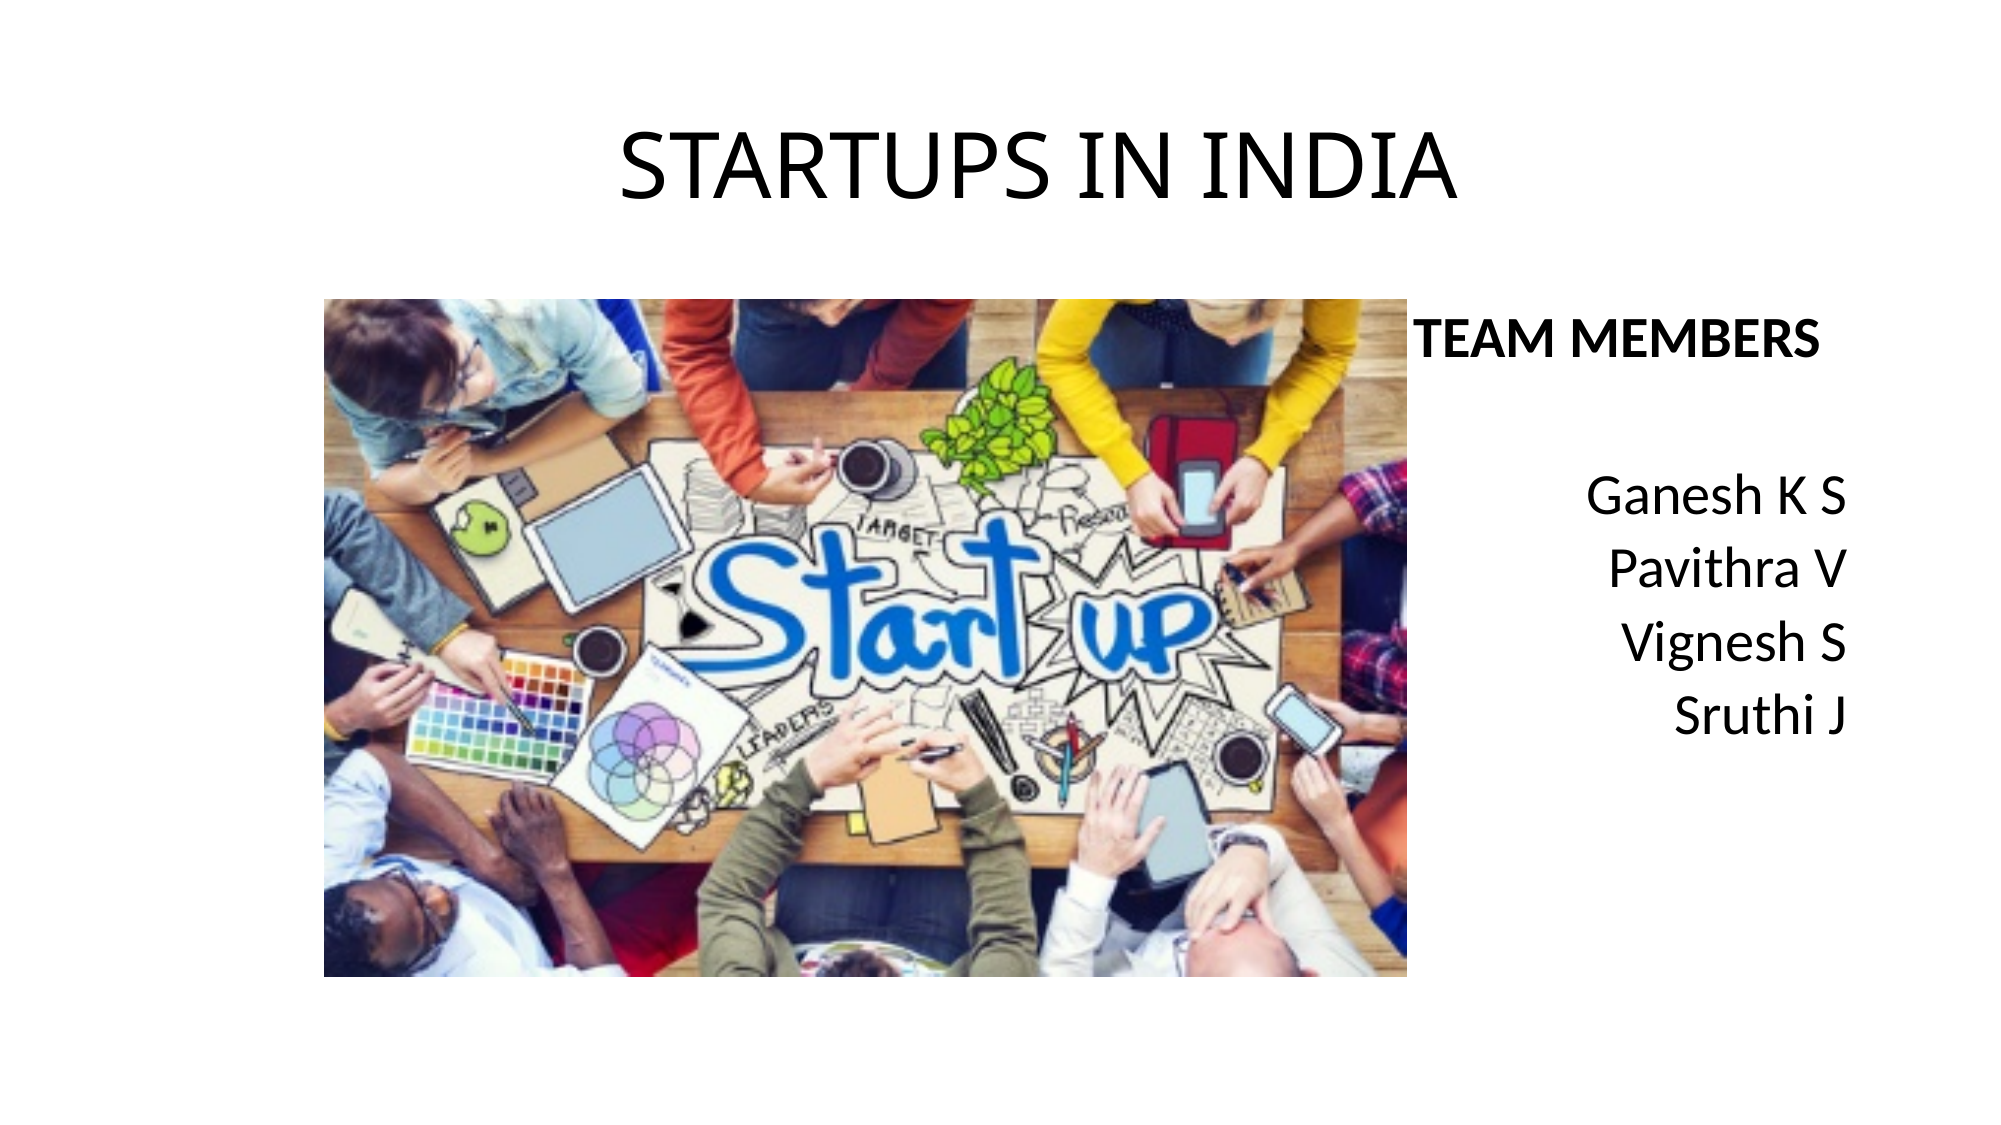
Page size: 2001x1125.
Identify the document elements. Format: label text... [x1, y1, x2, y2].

title STARTUPS IN INDIA [137, 59, 1863, 278]
picture [324, 299, 1407, 977]
list TEAM MEMBERS Ganesh K S Pavithra V Vignesh S Sruthi J [137, 299, 1863, 1014]
